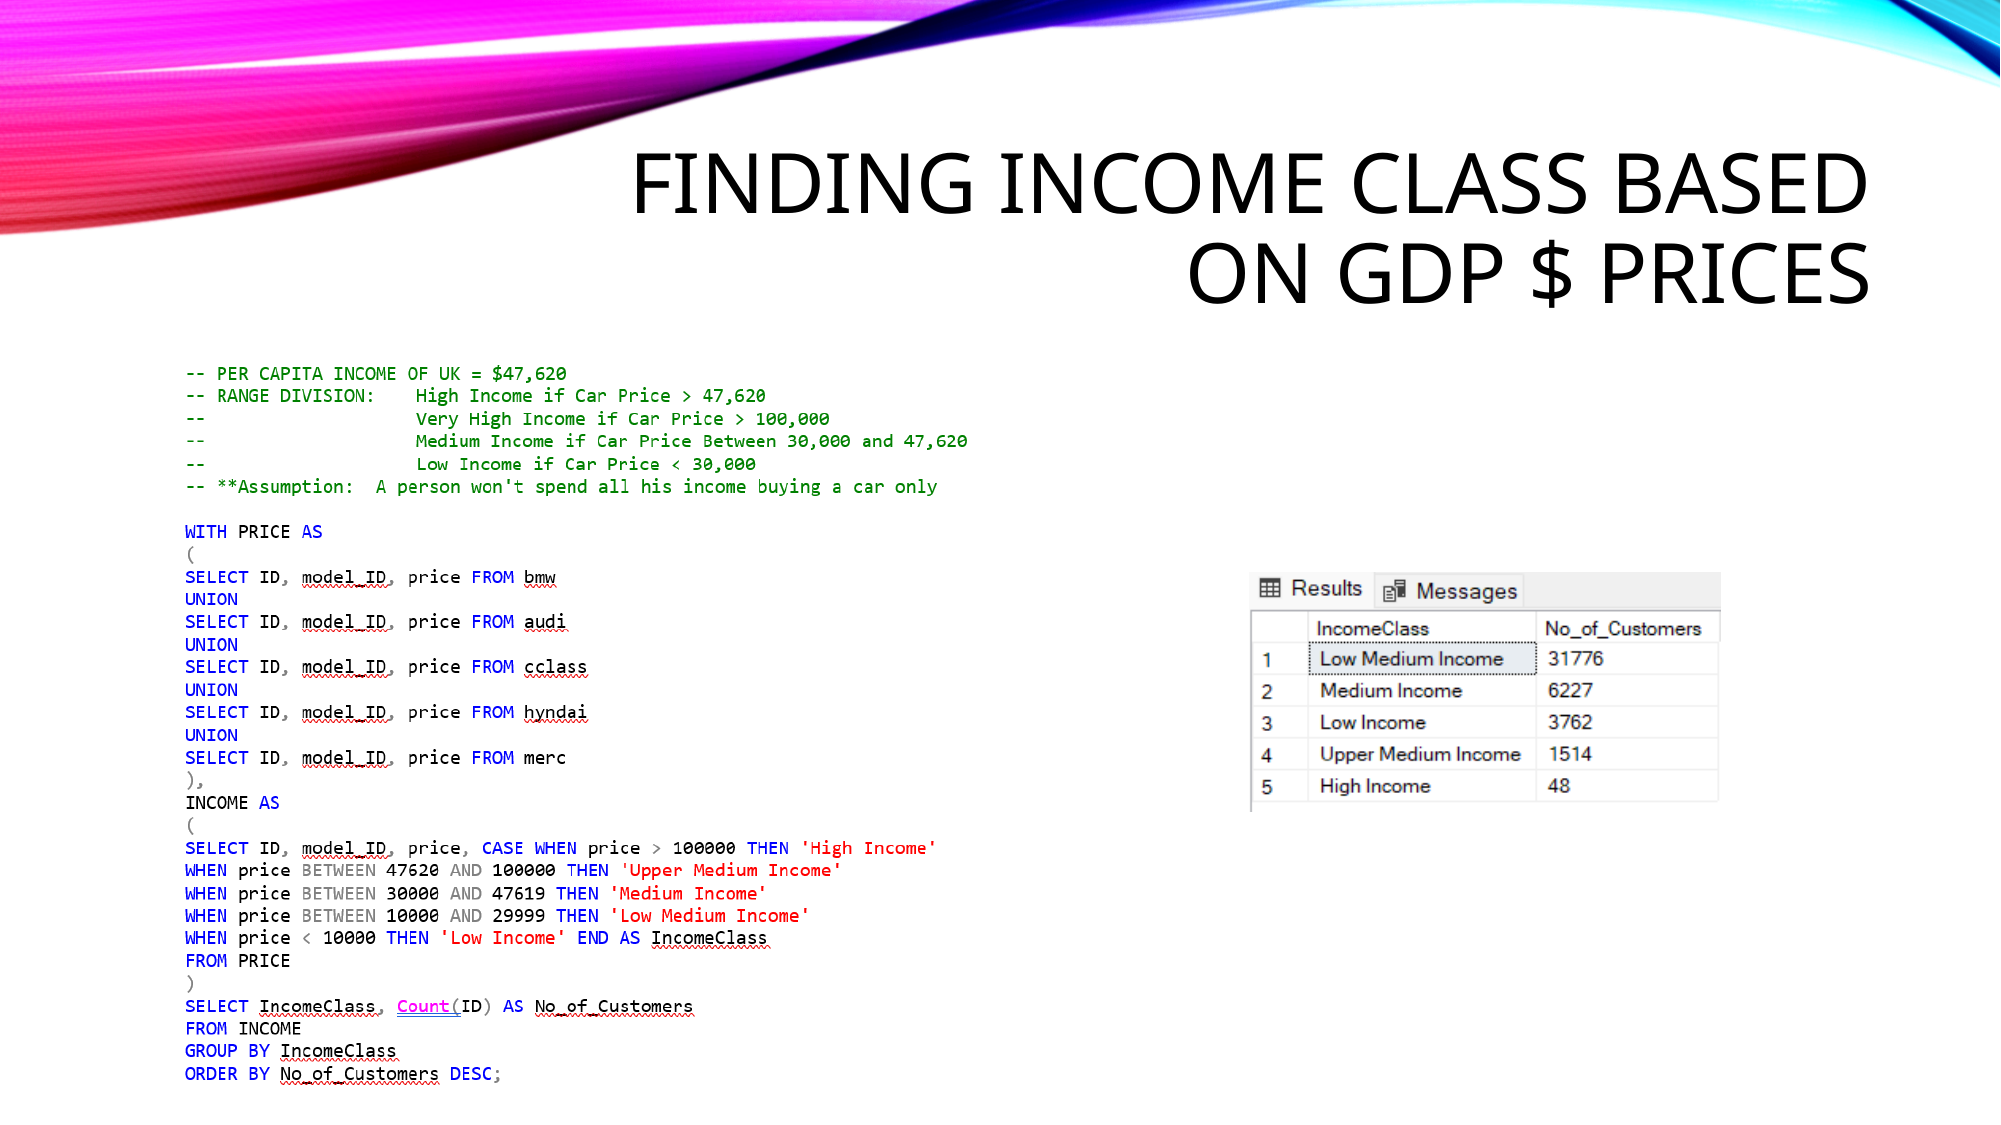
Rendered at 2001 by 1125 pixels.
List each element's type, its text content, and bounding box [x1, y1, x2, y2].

title Finding Income CLASS BASED on GDP $ prices [474, 125, 1888, 338]
picture [0, 0, 2000, 237]
picture [1910, 0, 2000, 45]
picture [1248, 571, 1721, 812]
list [169, 359, 974, 1089]
picture [1890, 0, 2000, 75]
